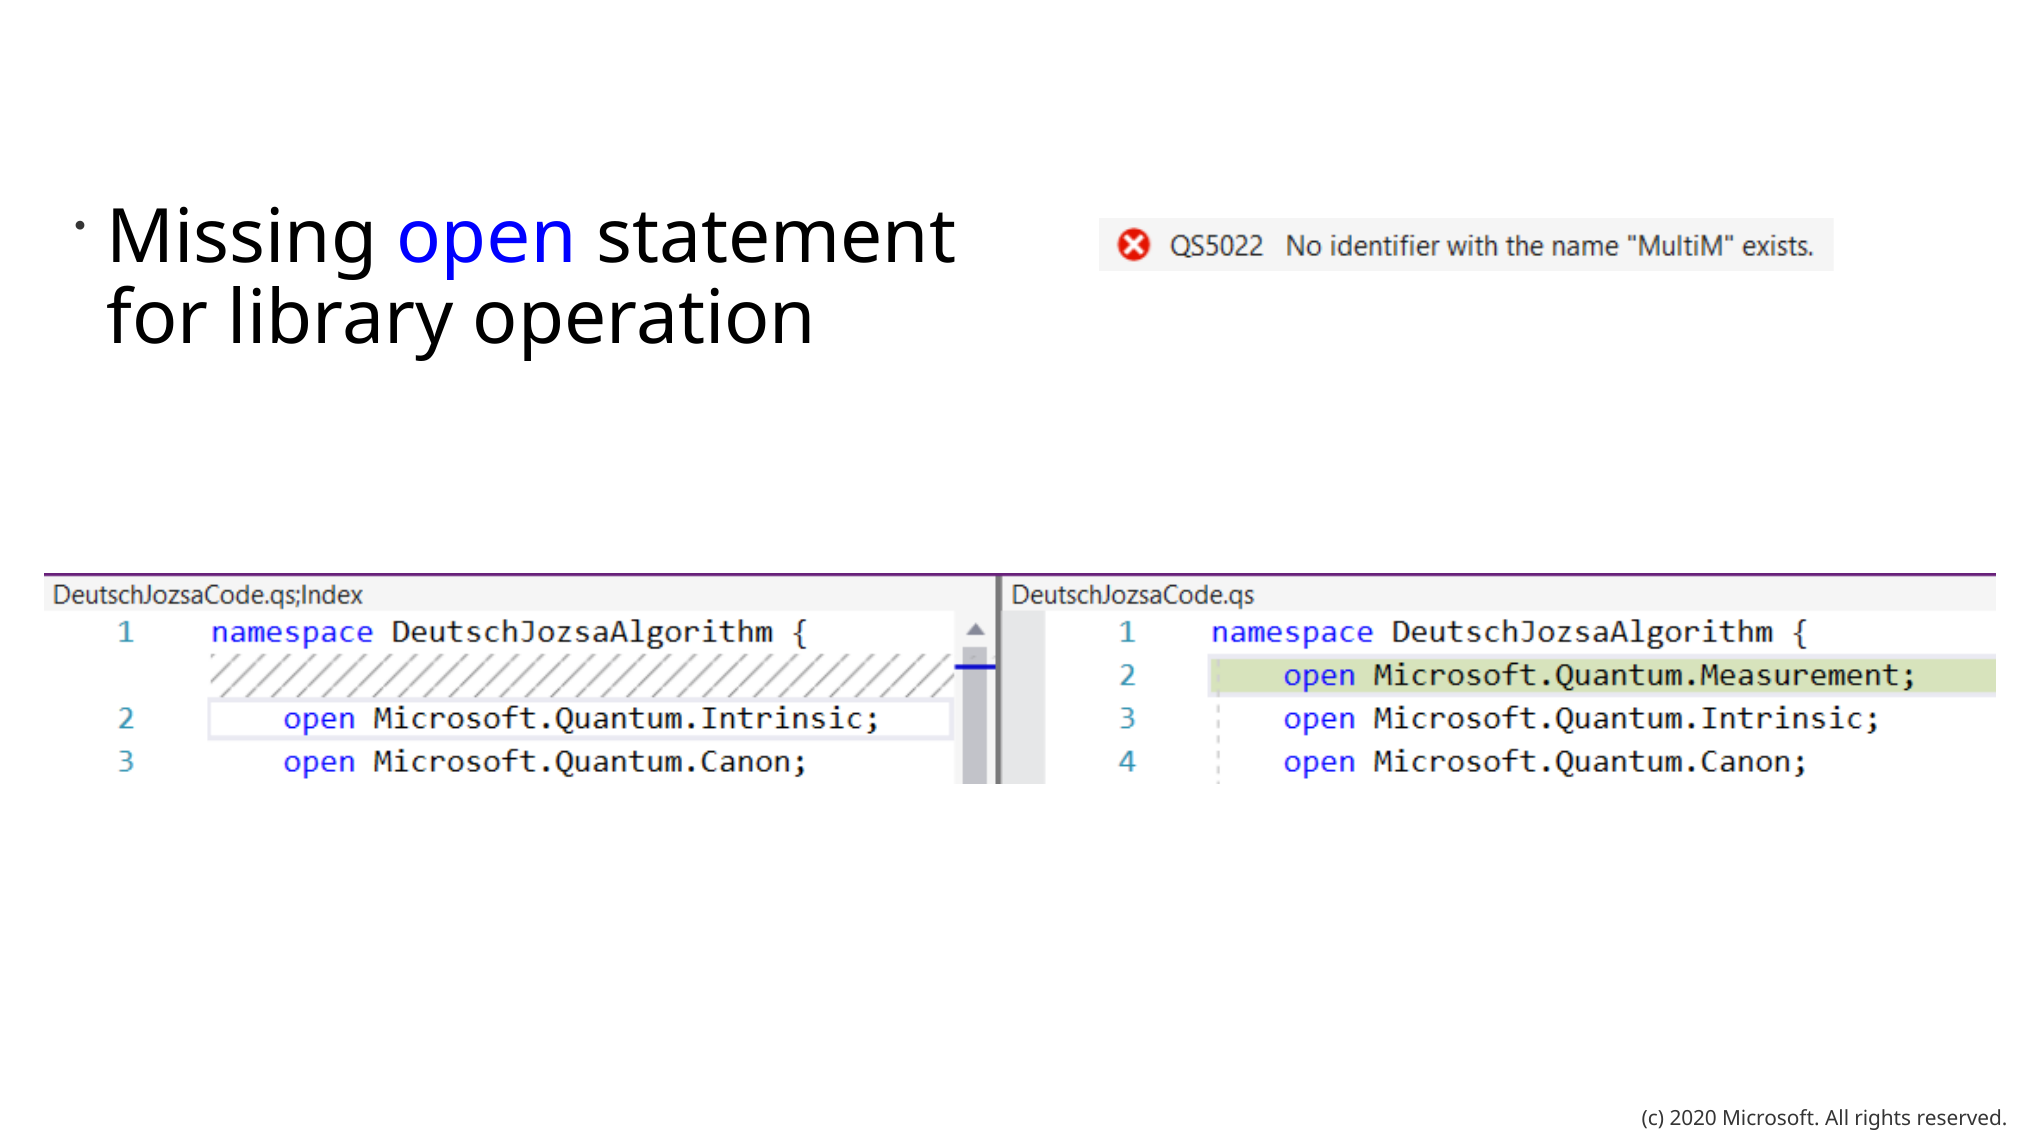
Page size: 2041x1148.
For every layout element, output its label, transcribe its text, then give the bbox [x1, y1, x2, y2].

picture [44, 573, 1996, 784]
list Missing open statement for library operation [44, 183, 1996, 377]
text_box (c) 2020 Microsoft. All rights reserved. [1626, 1096, 2023, 1137]
picture [1098, 217, 1834, 271]
